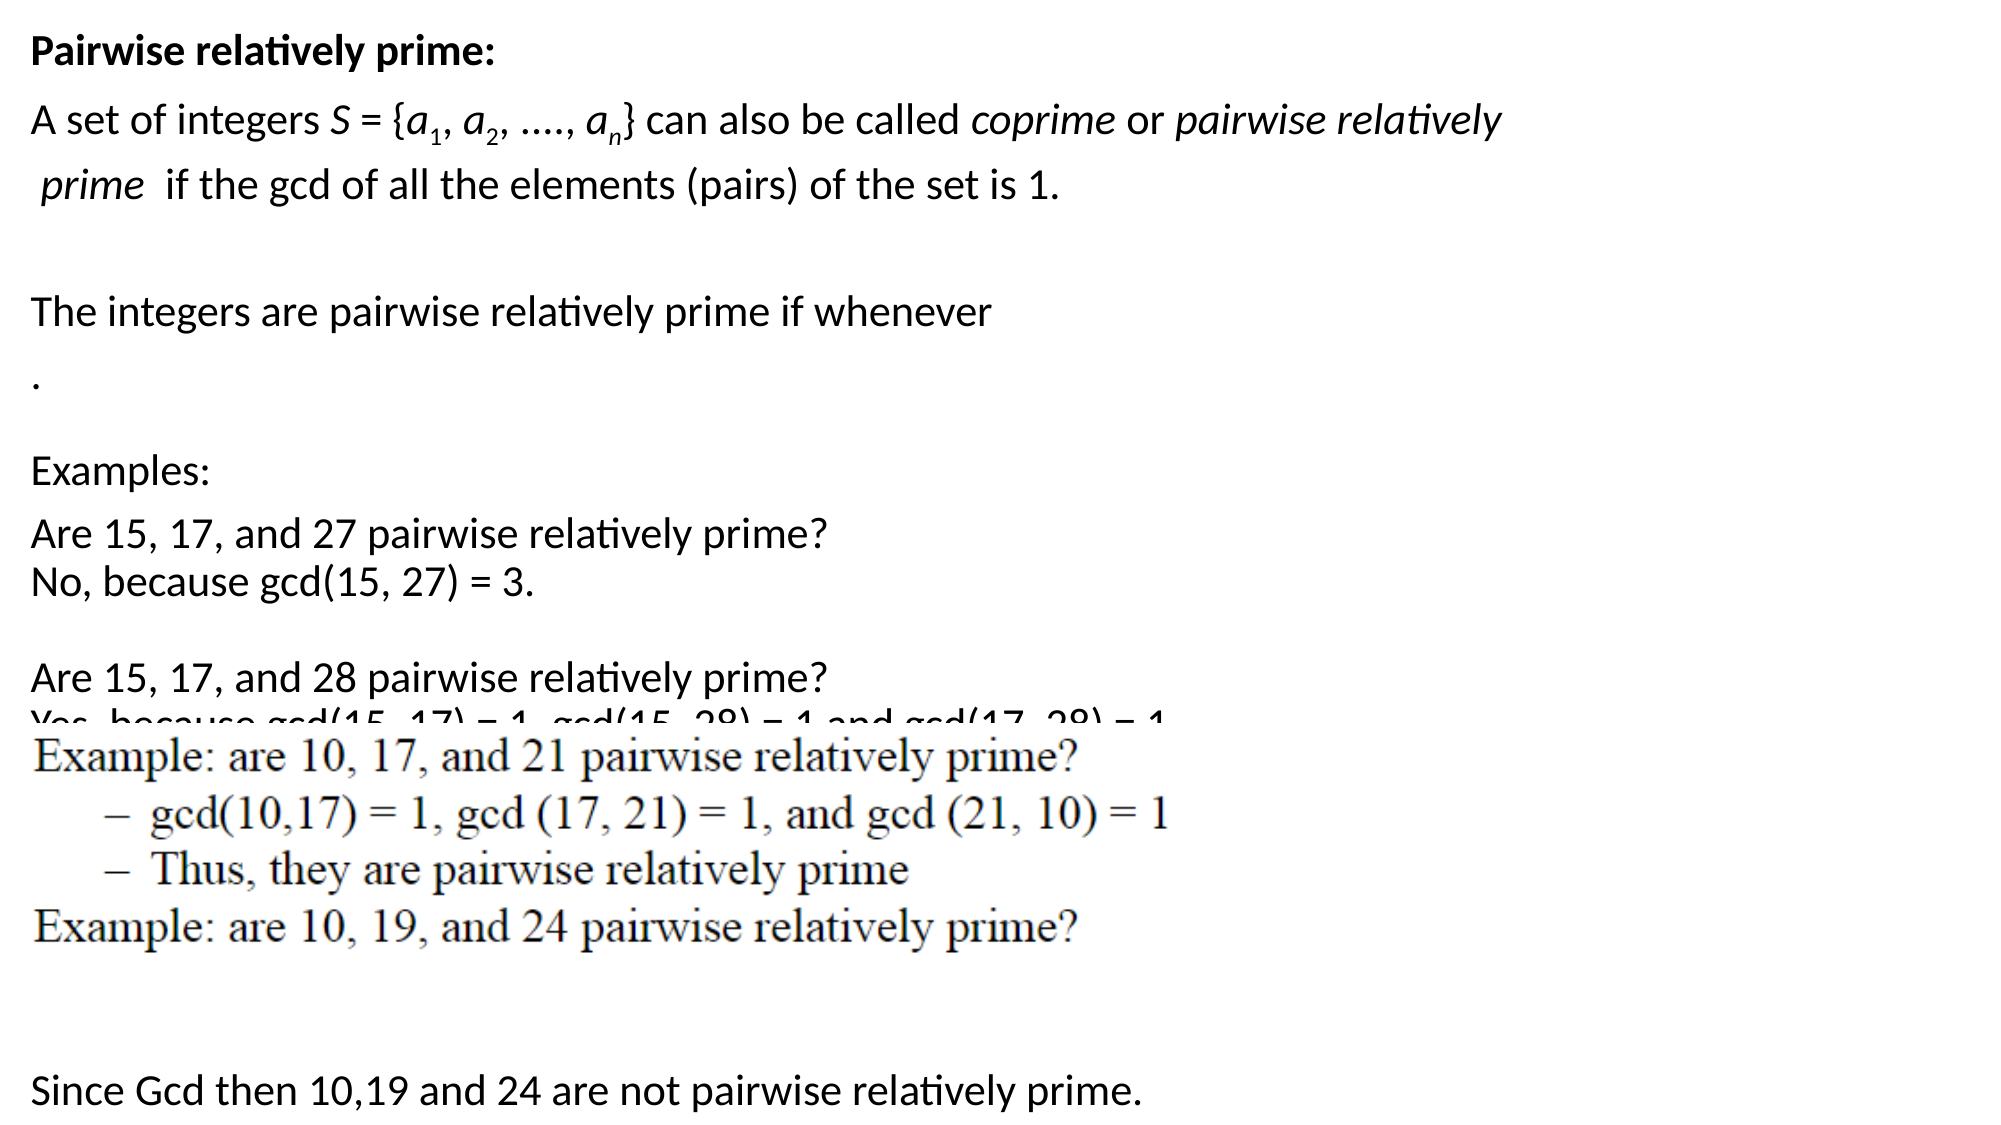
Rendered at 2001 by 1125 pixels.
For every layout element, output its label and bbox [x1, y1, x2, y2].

picture [0, 723, 1186, 987]
